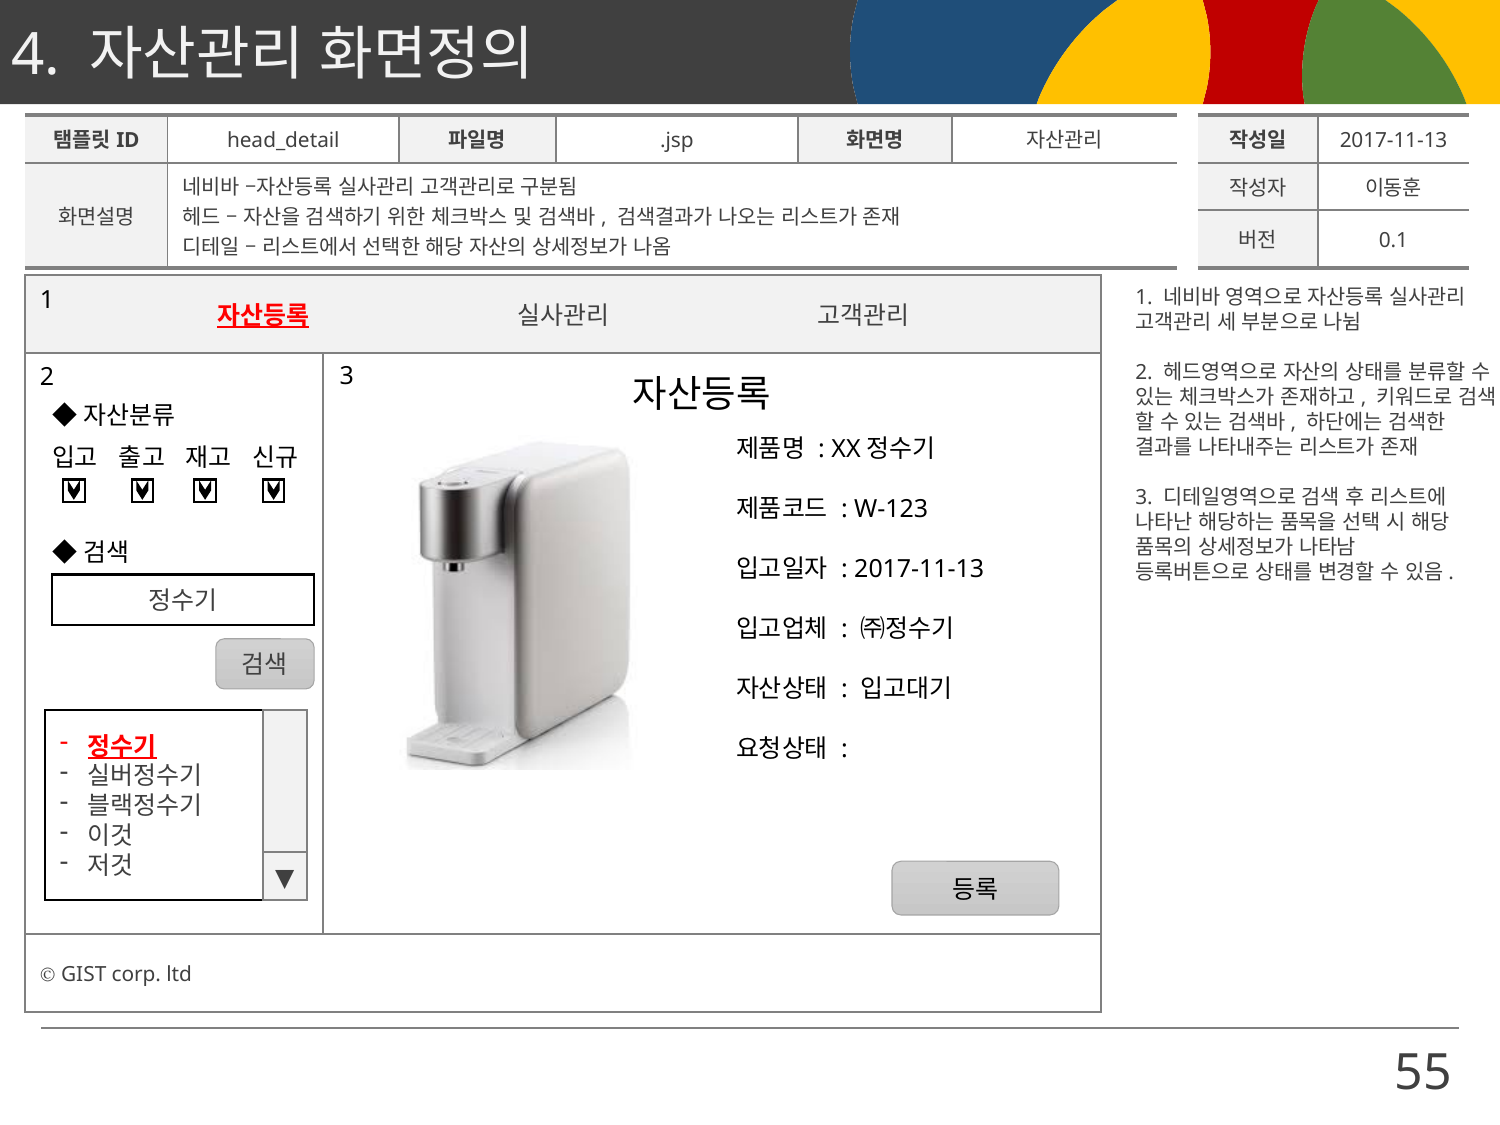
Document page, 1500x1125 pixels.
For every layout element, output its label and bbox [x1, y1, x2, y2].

table_cell [1198, 164, 1317, 209]
text_box [1120, 276, 1500, 591]
table_header [400, 117, 555, 162]
table_cell [1319, 211, 1469, 266]
table_header [25, 117, 167, 162]
table_header [799, 117, 951, 162]
table_cell [25, 164, 167, 266]
picture [363, 435, 666, 770]
table_header [953, 115, 1317, 268]
table_cell [1319, 164, 1469, 209]
table_header [1319, 117, 1469, 162]
text_box [24, 274, 1102, 1013]
table_cell [168, 164, 1177, 266]
table_header [168, 117, 398, 162]
table_header [557, 117, 797, 162]
table_cell [1198, 211, 1317, 266]
